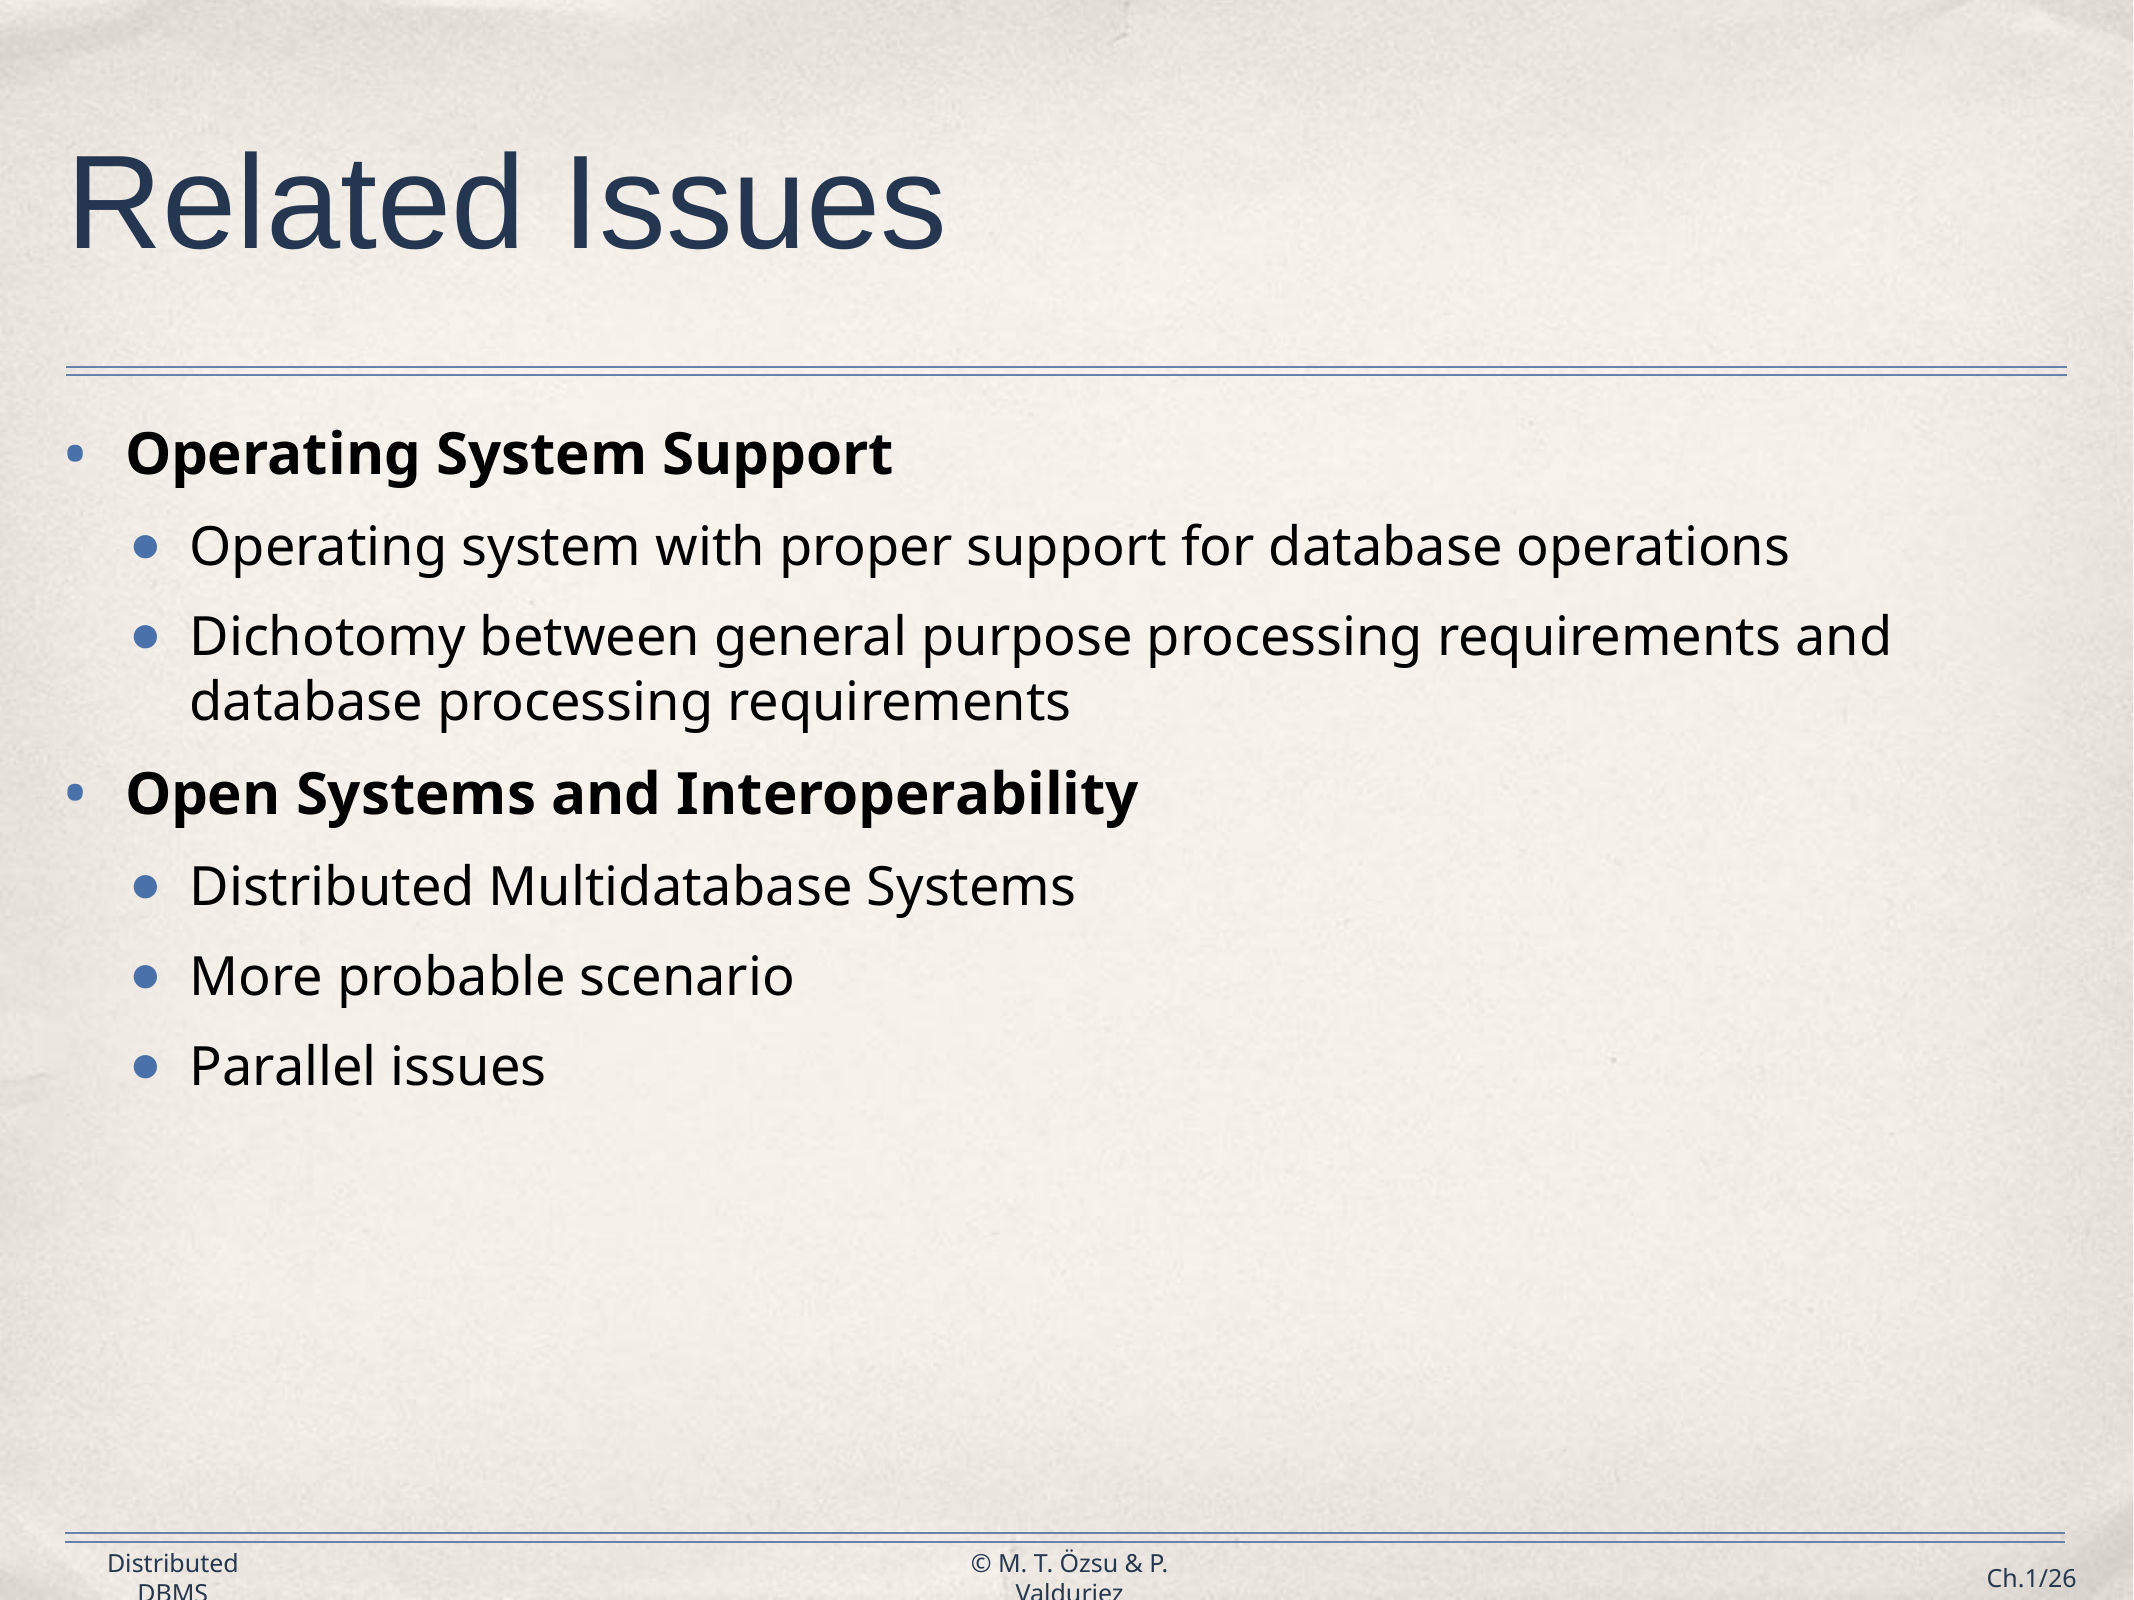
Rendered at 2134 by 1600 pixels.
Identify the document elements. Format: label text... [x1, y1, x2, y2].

picture [160, 1586, 167, 1592]
list Operating System Support Operating system with proper support for database operations Dichotomy between general purpose processing requirements and database processing requirements Open Systems and Interoperability Distributed Multidatabase Systems More probable scenario Parallel issues [56, 408, 2073, 1519]
title Related Issues [58, 72, 2075, 338]
picture [184, 1588, 189, 1600]
picture [142, 1586, 151, 1600]
picture [1054, 1590, 1061, 1600]
picture [0, 0, 2134, 1600]
picture [175, 1587, 180, 1600]
picture [160, 1594, 167, 1600]
